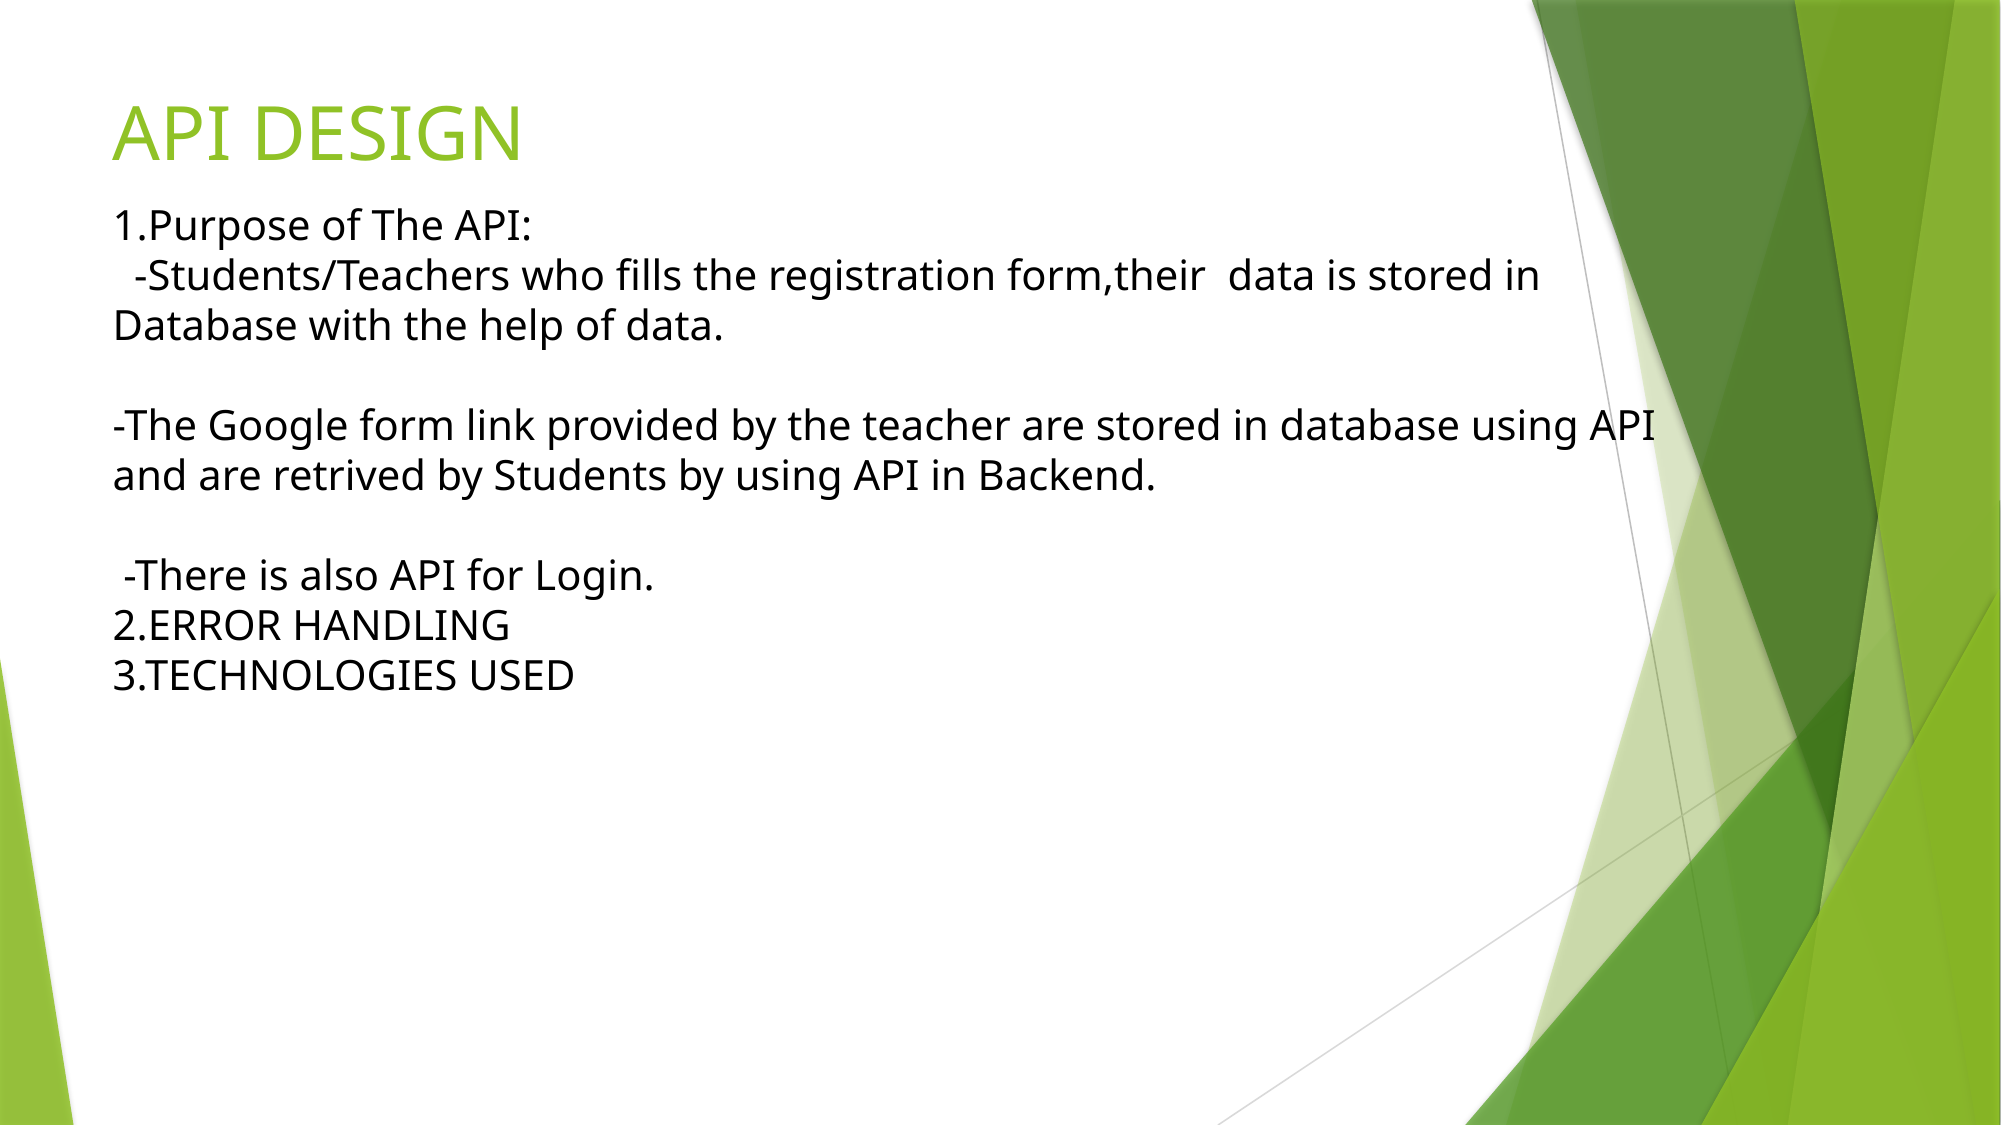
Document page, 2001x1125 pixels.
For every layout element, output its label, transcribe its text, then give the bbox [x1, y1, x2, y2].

title API DESIGN [97, 77, 1509, 191]
text_box 1.Purpose of The API: -Students/Teachers who fills the registration form,their data is stored in Database with the help of data. -The Google form link provided by the teacher are stored in database using API and are retrived by Students by using API in Backend. -There is also API for Login. 2.ERROR HANDLING 3.TECHNOLOGIES USED [97, 191, 1697, 757]
